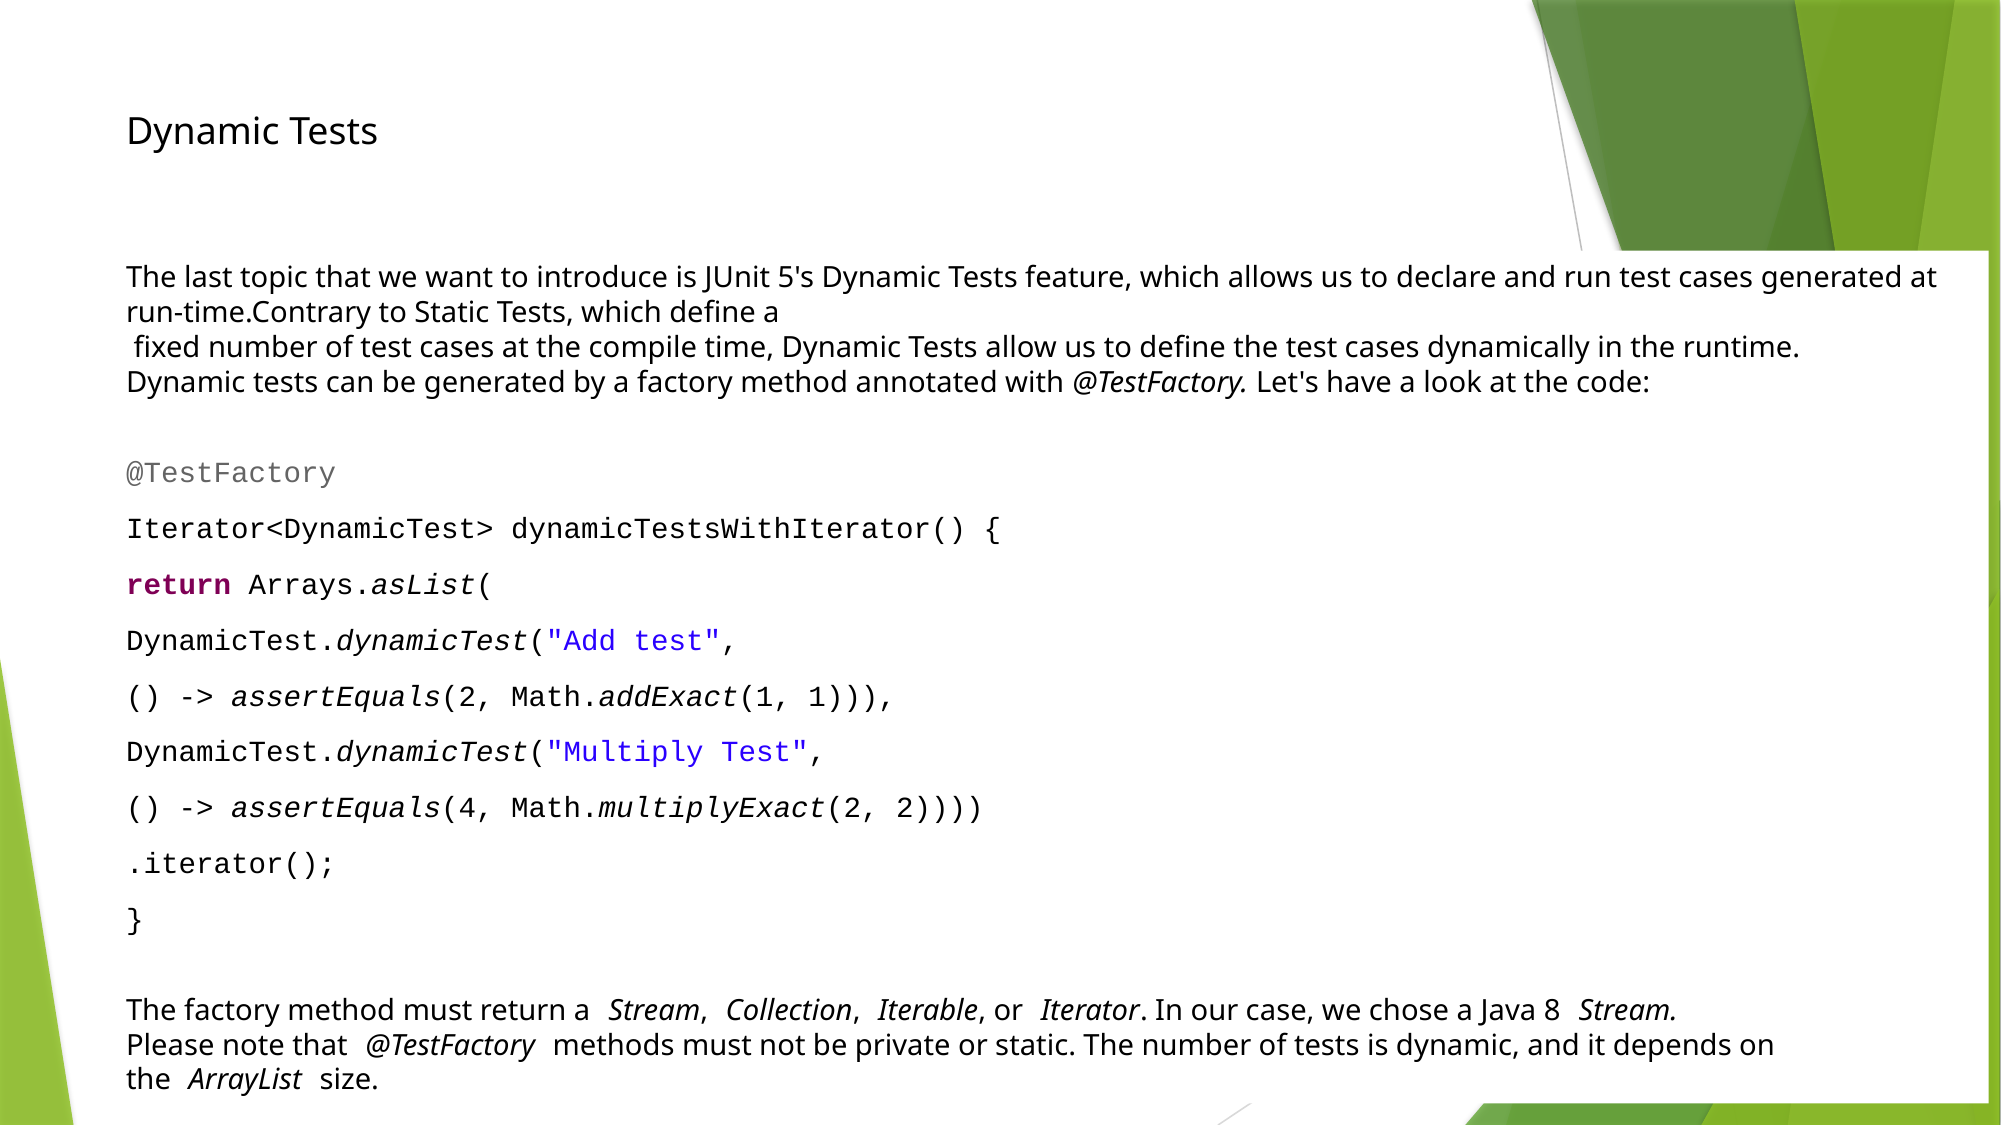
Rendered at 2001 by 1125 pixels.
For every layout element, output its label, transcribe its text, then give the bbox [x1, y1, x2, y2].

list The last topic that we want to introduce is JUnit 5's Dynamic Tests feature, which allows us to declare and run test cases generated at run-time.Contrary to Static Tests, which define a fixed number of test cases at the compile time, Dynamic Tests allow us to define the test cases dynamically in the runtime. Dynamic tests can be generated by a factory method annotated with @TestFactory. Let's have a look at the code: @TestFactory Iterator<DynamicTest> dynamicTestsWithIterator() { return Arrays.asList( DynamicTest.dynamicTest("Add test", () -> assertEquals(2, Math.addExact(1, 1))), DynamicTest.dynamicTest("Multiply Test", () -> assertEquals(4, Math.multiplyExact(2, 2)))) .iterator(); } The factory method must return a Stream, Collection, Iterable, or Iterator. In our case, we chose a Java 8 Stream. Please note that @TestFactory methods must not be private or static. The number of tests is dynamic, and it depends on the ArrayList size. [111, 250, 1989, 1104]
title Dynamic Tests [111, 99, 1522, 250]
